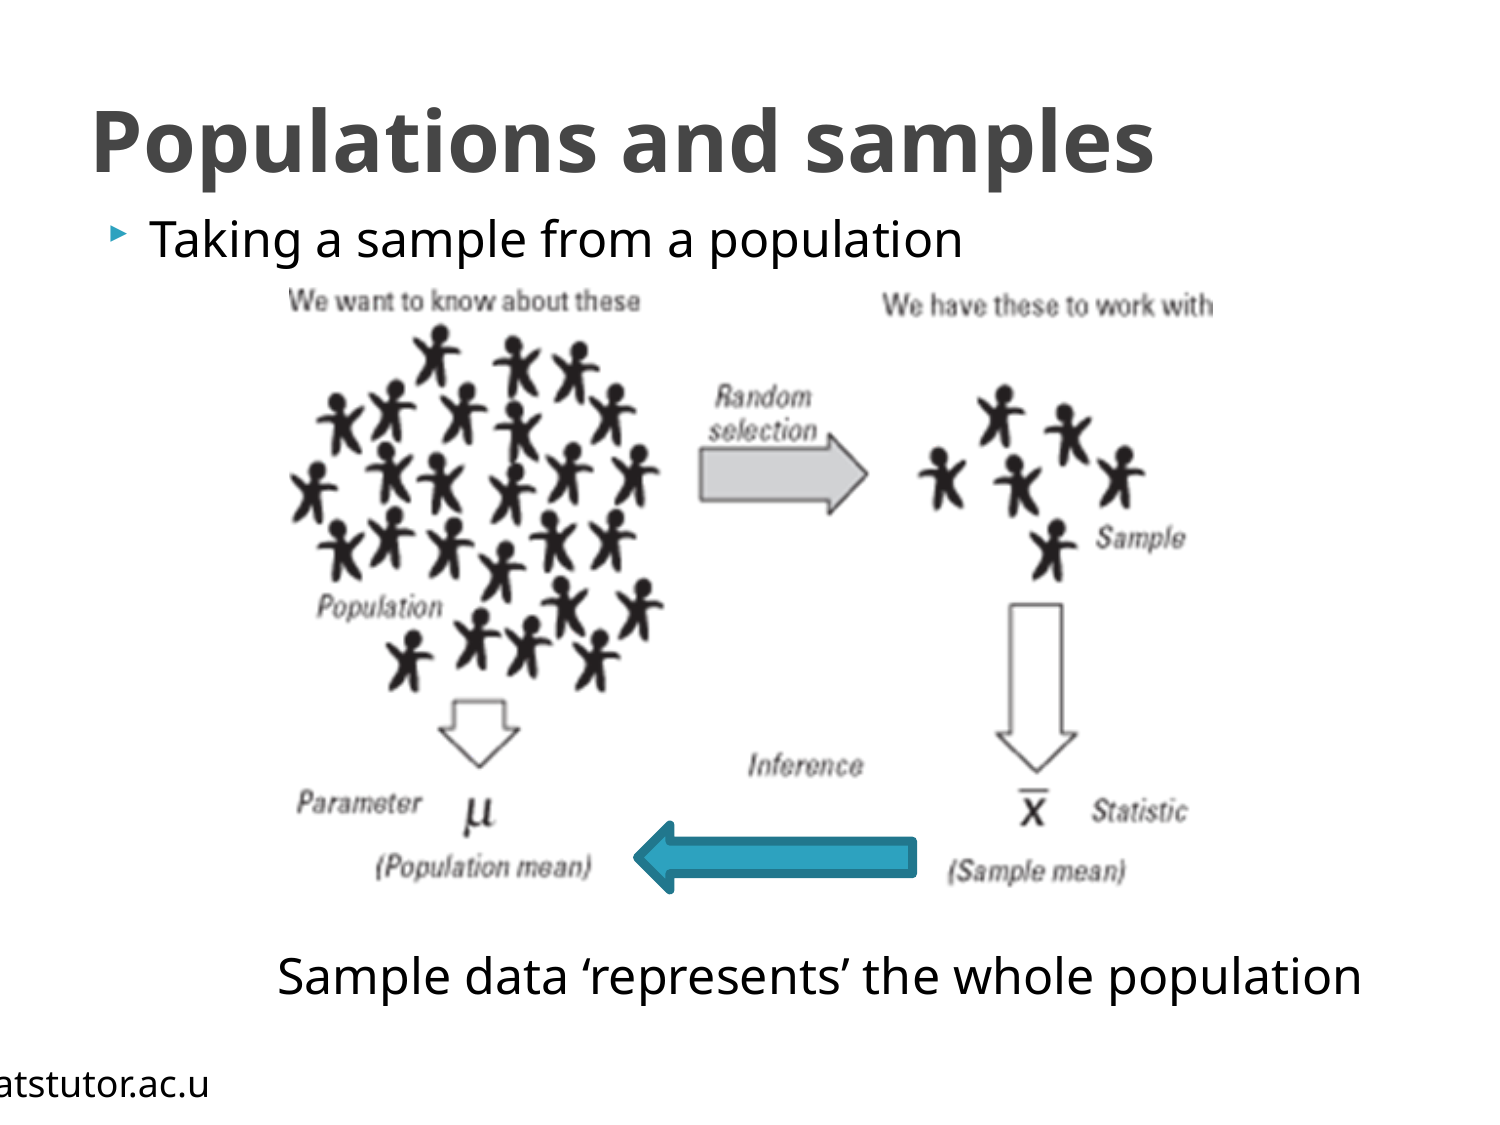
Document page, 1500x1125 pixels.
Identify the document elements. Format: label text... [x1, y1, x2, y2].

title Populations and samples [75, 45, 1425, 233]
text_box Sample data ‘represents’ the whole population [262, 937, 1438, 1013]
list Taking a sample from a population [75, 233, 1425, 986]
picture [289, 287, 1214, 891]
footer www.statstutor.ac.uk [0, 1052, 236, 1113]
